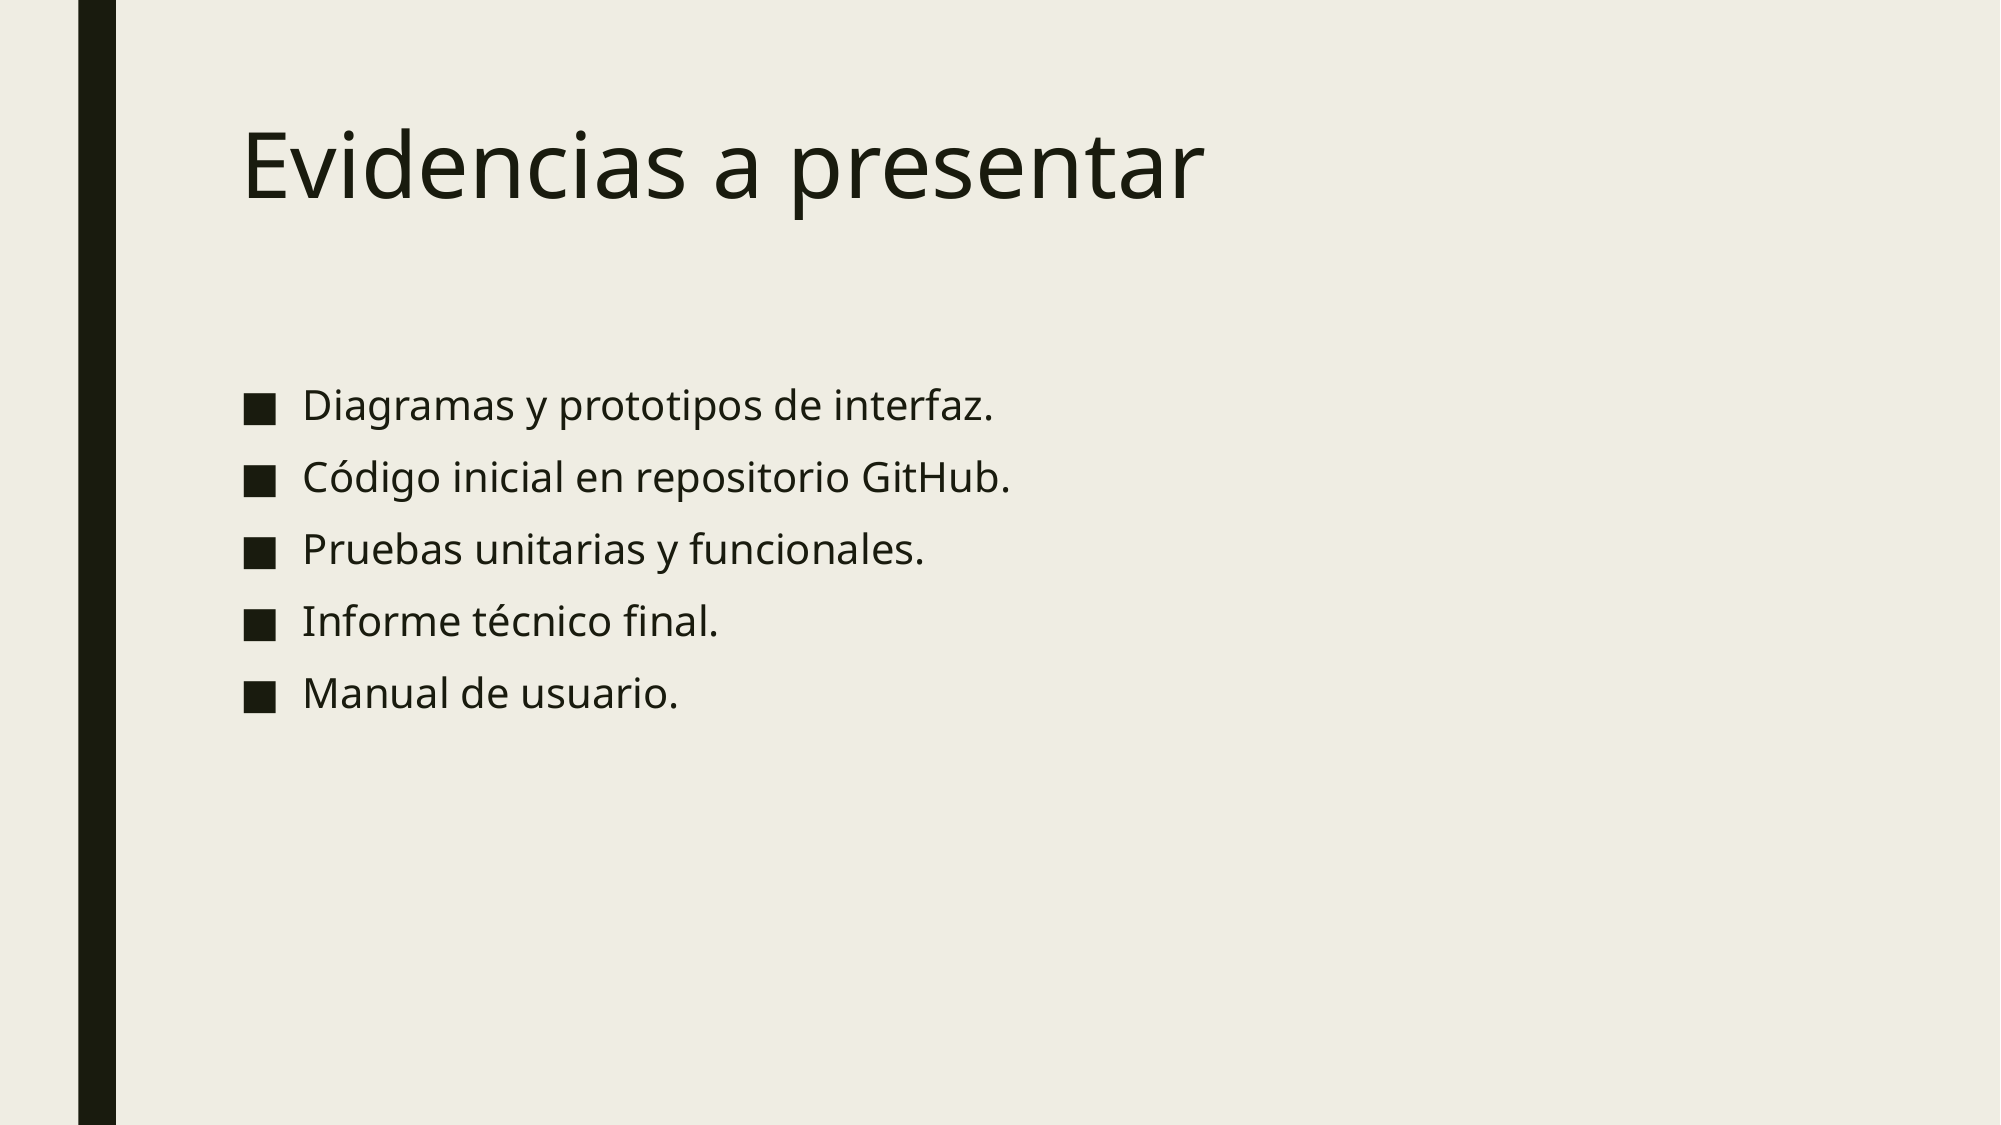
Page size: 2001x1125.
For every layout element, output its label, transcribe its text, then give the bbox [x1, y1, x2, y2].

list Diagramas y prototipos de interfaz. Código inicial en repositorio GitHub. Pruebas unitarias y funcionales. Informe técnico final. Manual de usuario. [225, 375, 1800, 963]
title Evidencias a presentar [225, 112, 1800, 357]
